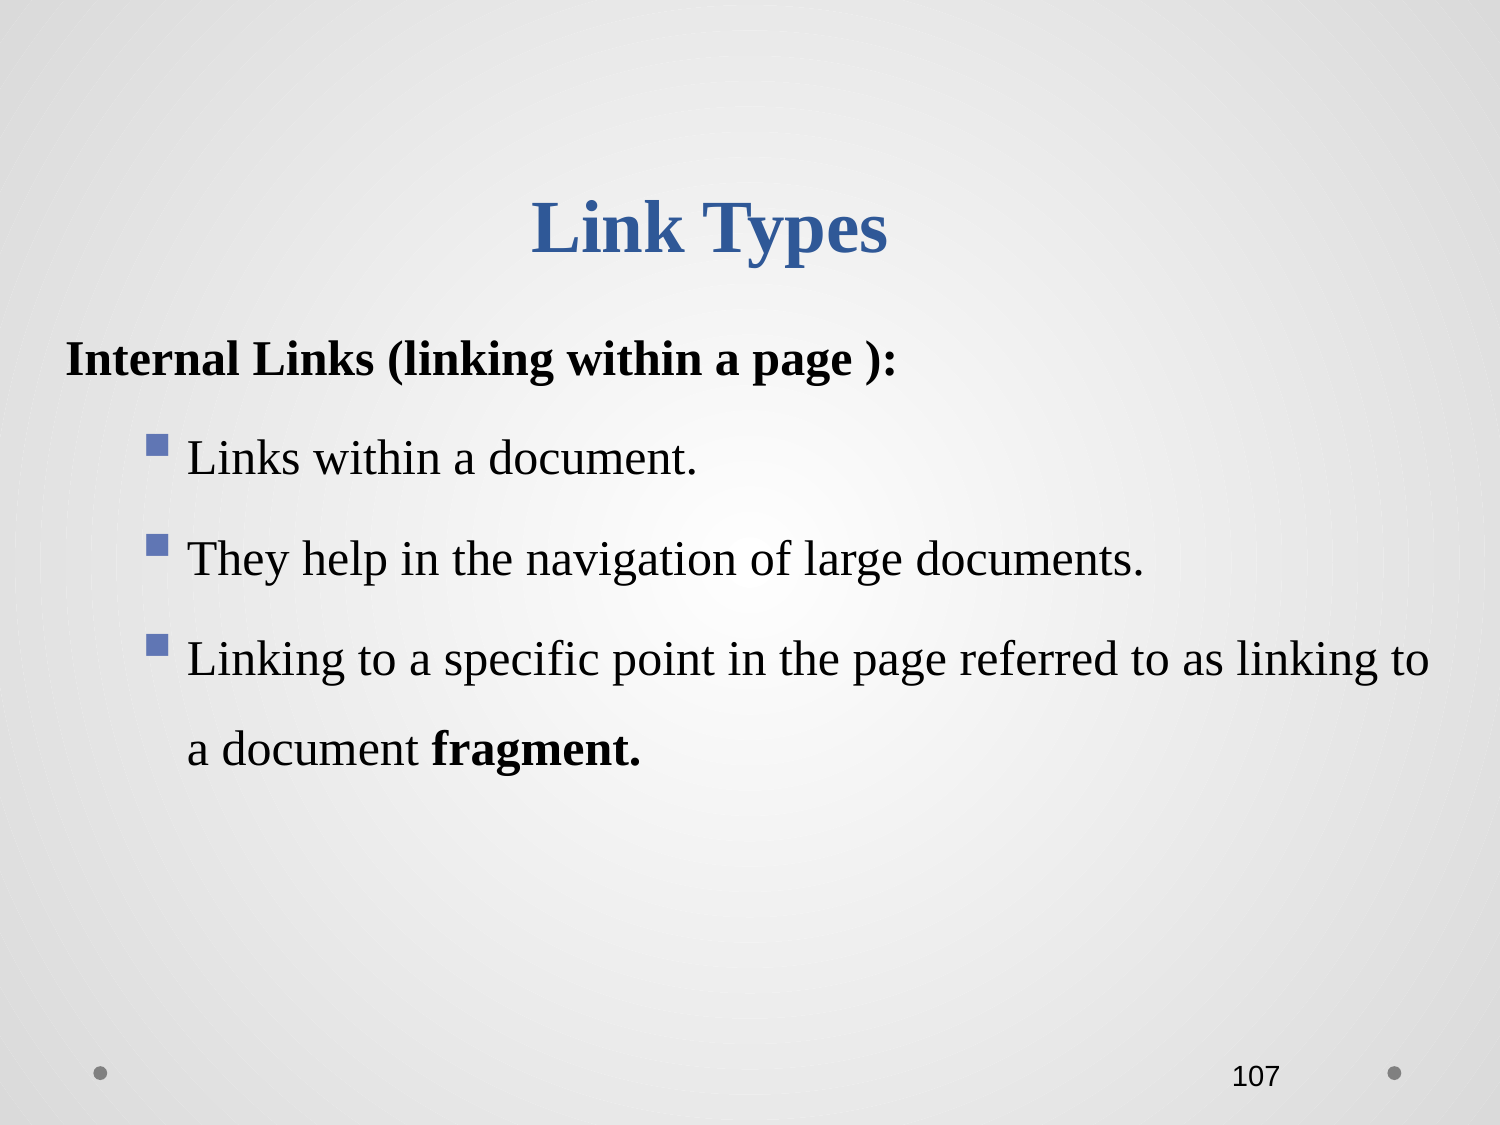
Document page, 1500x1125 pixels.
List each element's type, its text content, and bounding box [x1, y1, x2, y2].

text_box 107 [1125, 1049, 1388, 1125]
list Internal Links (linking within a page ): Links within a document. They help in the navigation of large documents. Linking to a specific point in the page referred to as linking to a document fragment. [50, 287, 1463, 975]
title Link Types [125, 87, 1388, 275]
